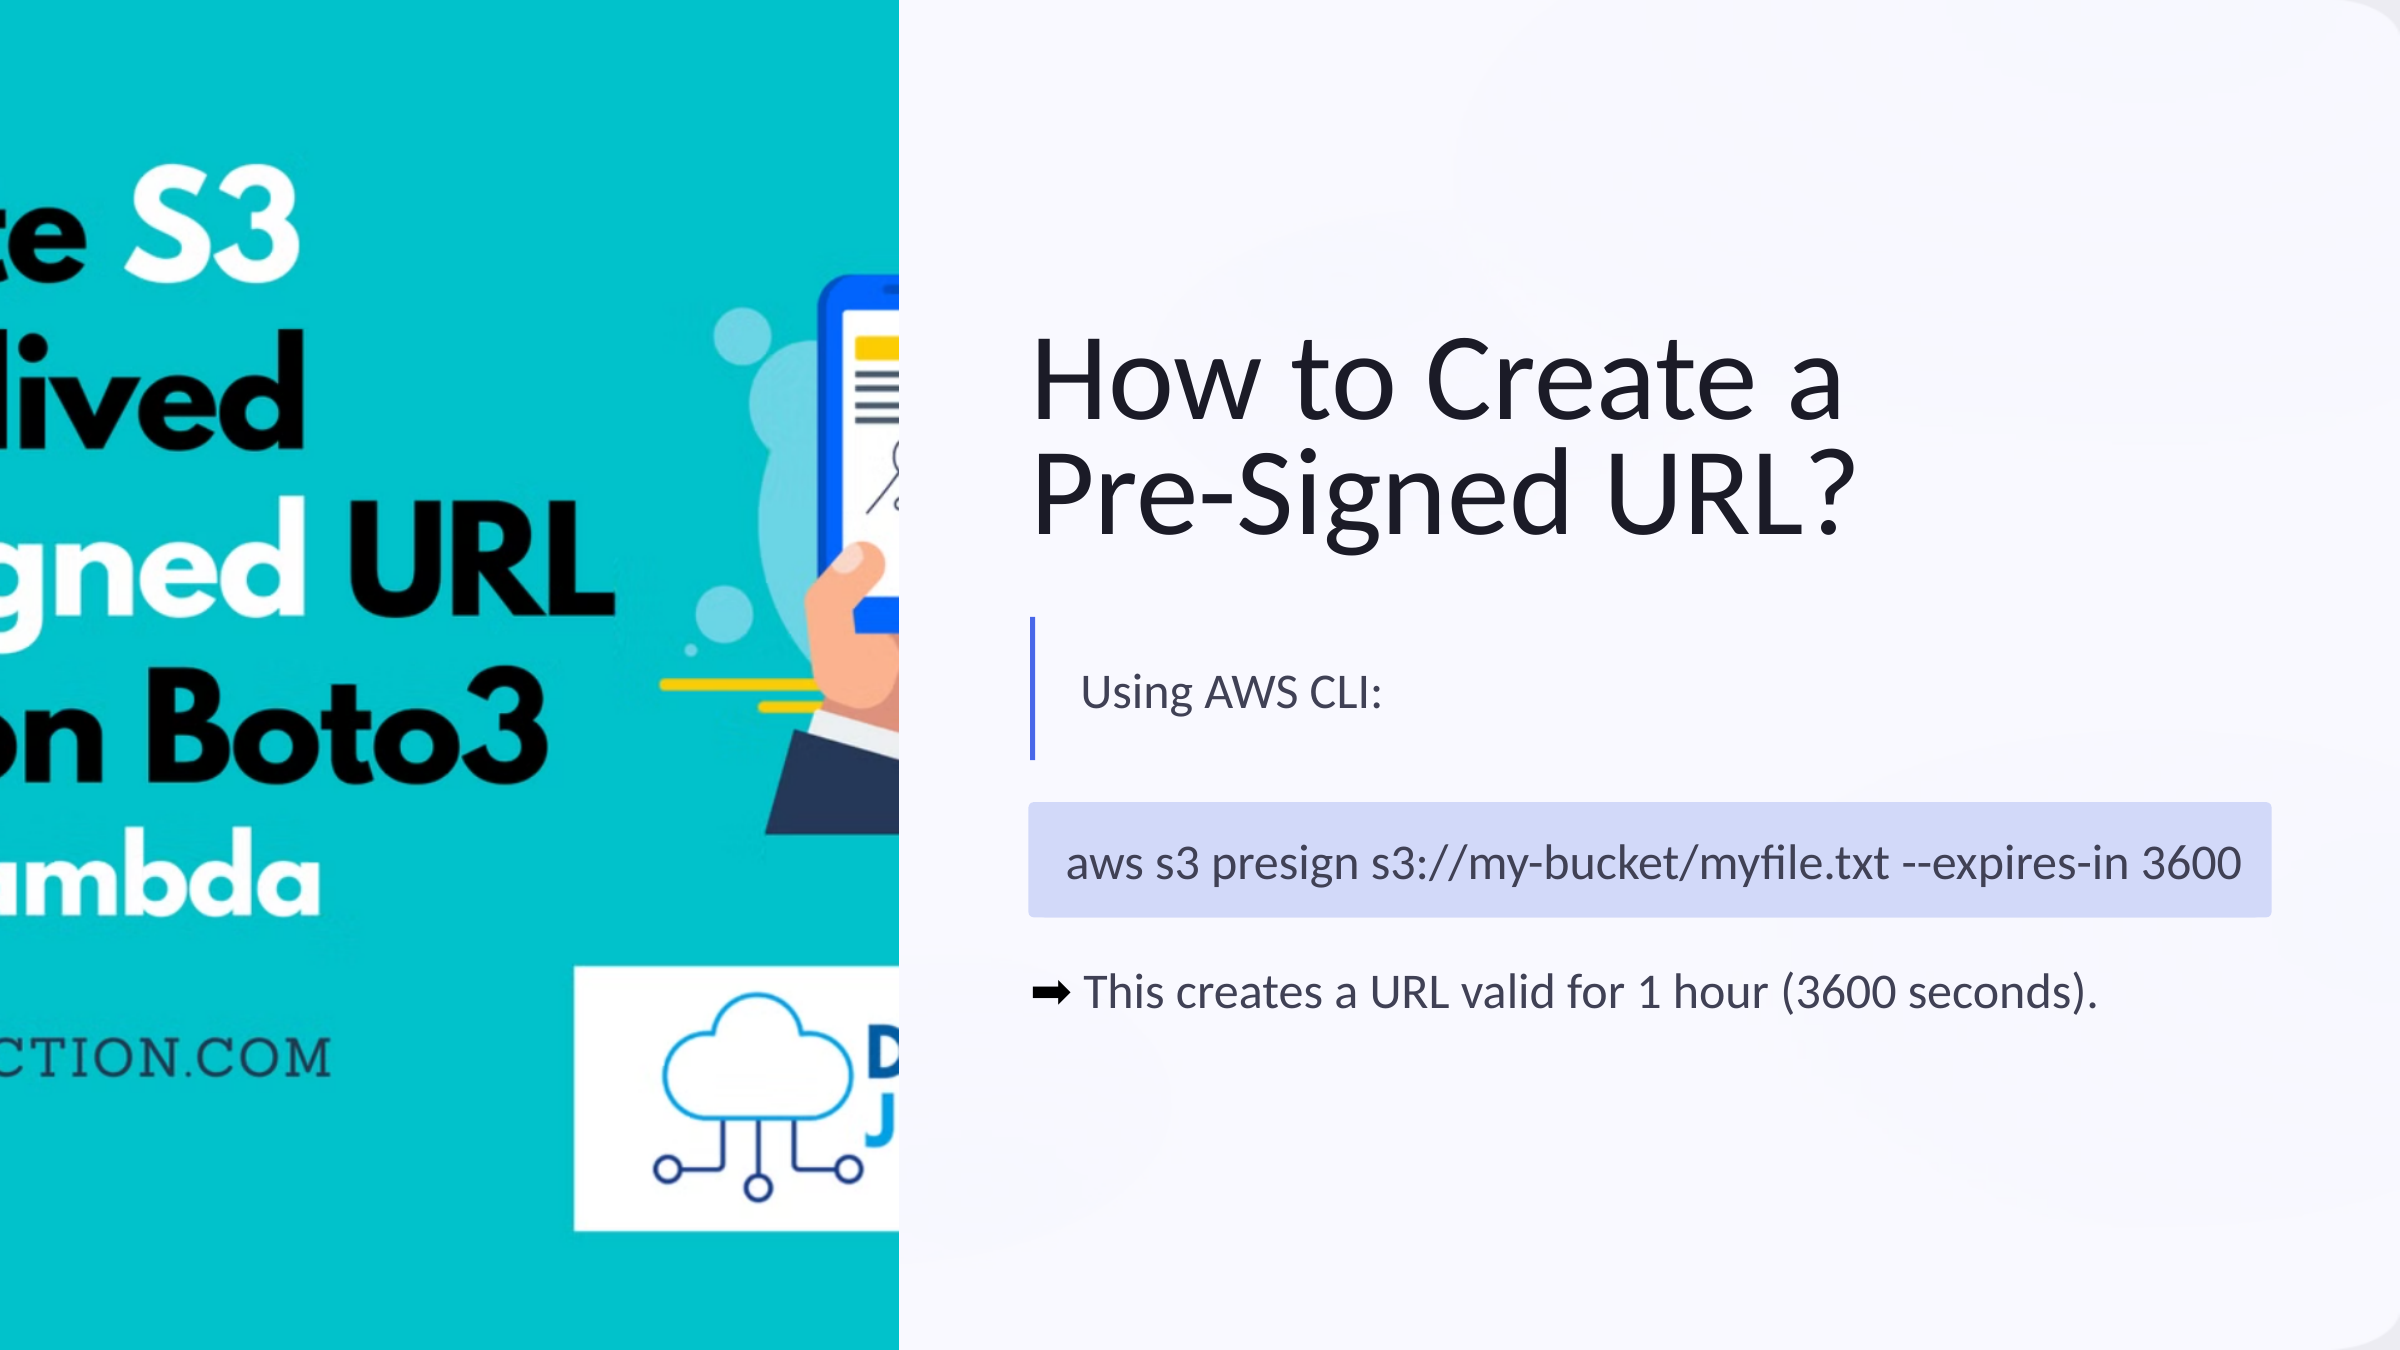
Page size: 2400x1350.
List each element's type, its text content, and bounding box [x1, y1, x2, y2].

text_box [1030, 616, 1036, 761]
text_box How to Create a Pre-Signed URL? [1030, 328, 2270, 562]
text_box [1028, 802, 2272, 918]
text_box ➡ This creates a URL valid for 1 hour (3600 seconds). [1030, 959, 2270, 1022]
text_box aws s3 presign s3://my-bucket/myfile.txt --expires-in 3600 [1065, 829, 2235, 890]
text_box Using AWS CLI: [1080, 658, 2265, 719]
picture [0, 0, 900, 1350]
